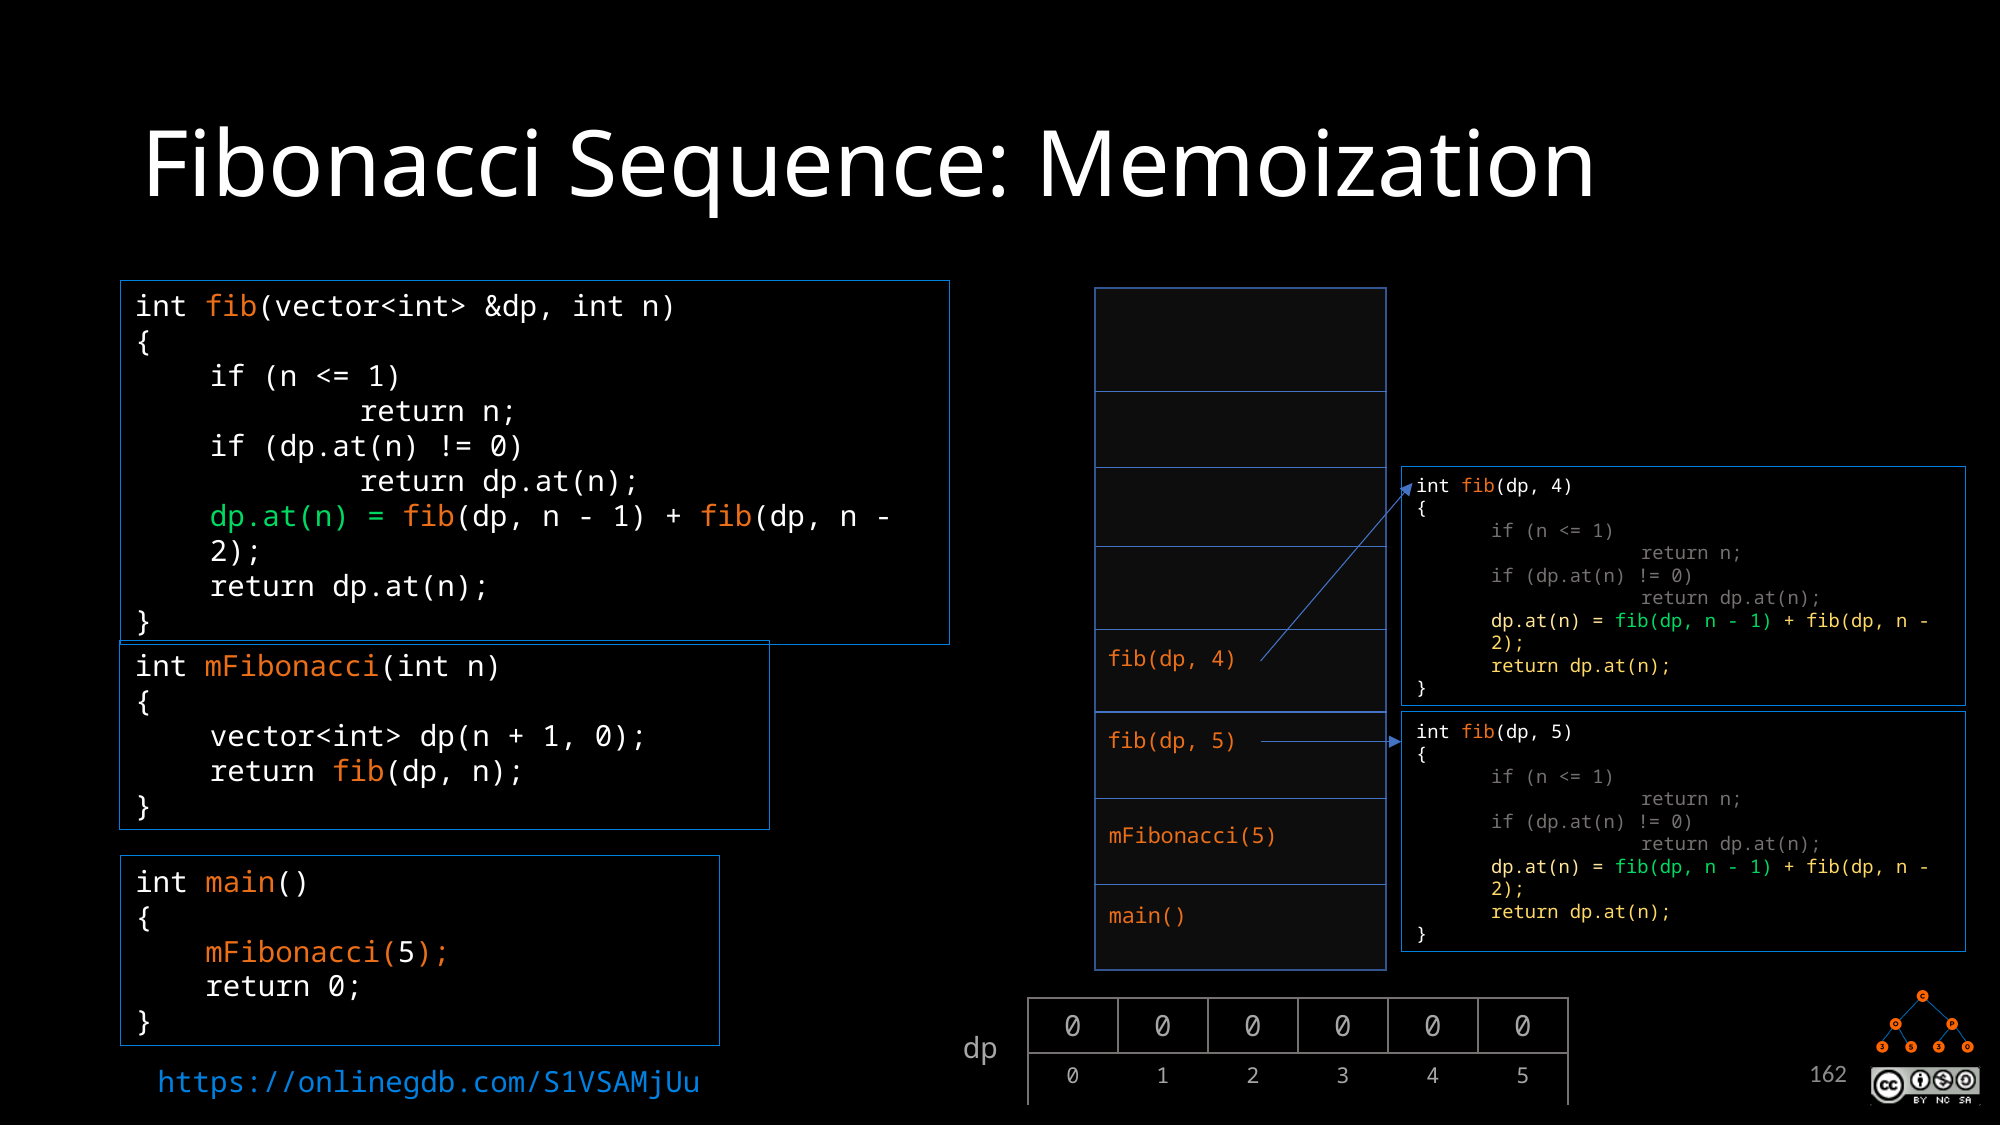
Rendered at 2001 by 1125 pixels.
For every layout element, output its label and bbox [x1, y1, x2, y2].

slide_number [1569, 1042, 1856, 1103]
text_box [948, 1022, 1024, 1072]
text_box [120, 855, 720, 1046]
text_box [977, 287, 1966, 971]
title [126, 57, 1751, 276]
table_header [1119, 999, 1207, 1052]
table_header [1479, 999, 1567, 1052]
text_box [1856, 982, 1995, 1106]
text_box [142, 1056, 742, 1111]
table_header [1029, 999, 1117, 1052]
table_header [1389, 999, 1477, 1052]
table_header [1209, 999, 1297, 1052]
table_cell [1029, 1054, 1567, 1105]
table_header [1299, 999, 1387, 1052]
text_box [119, 280, 950, 830]
